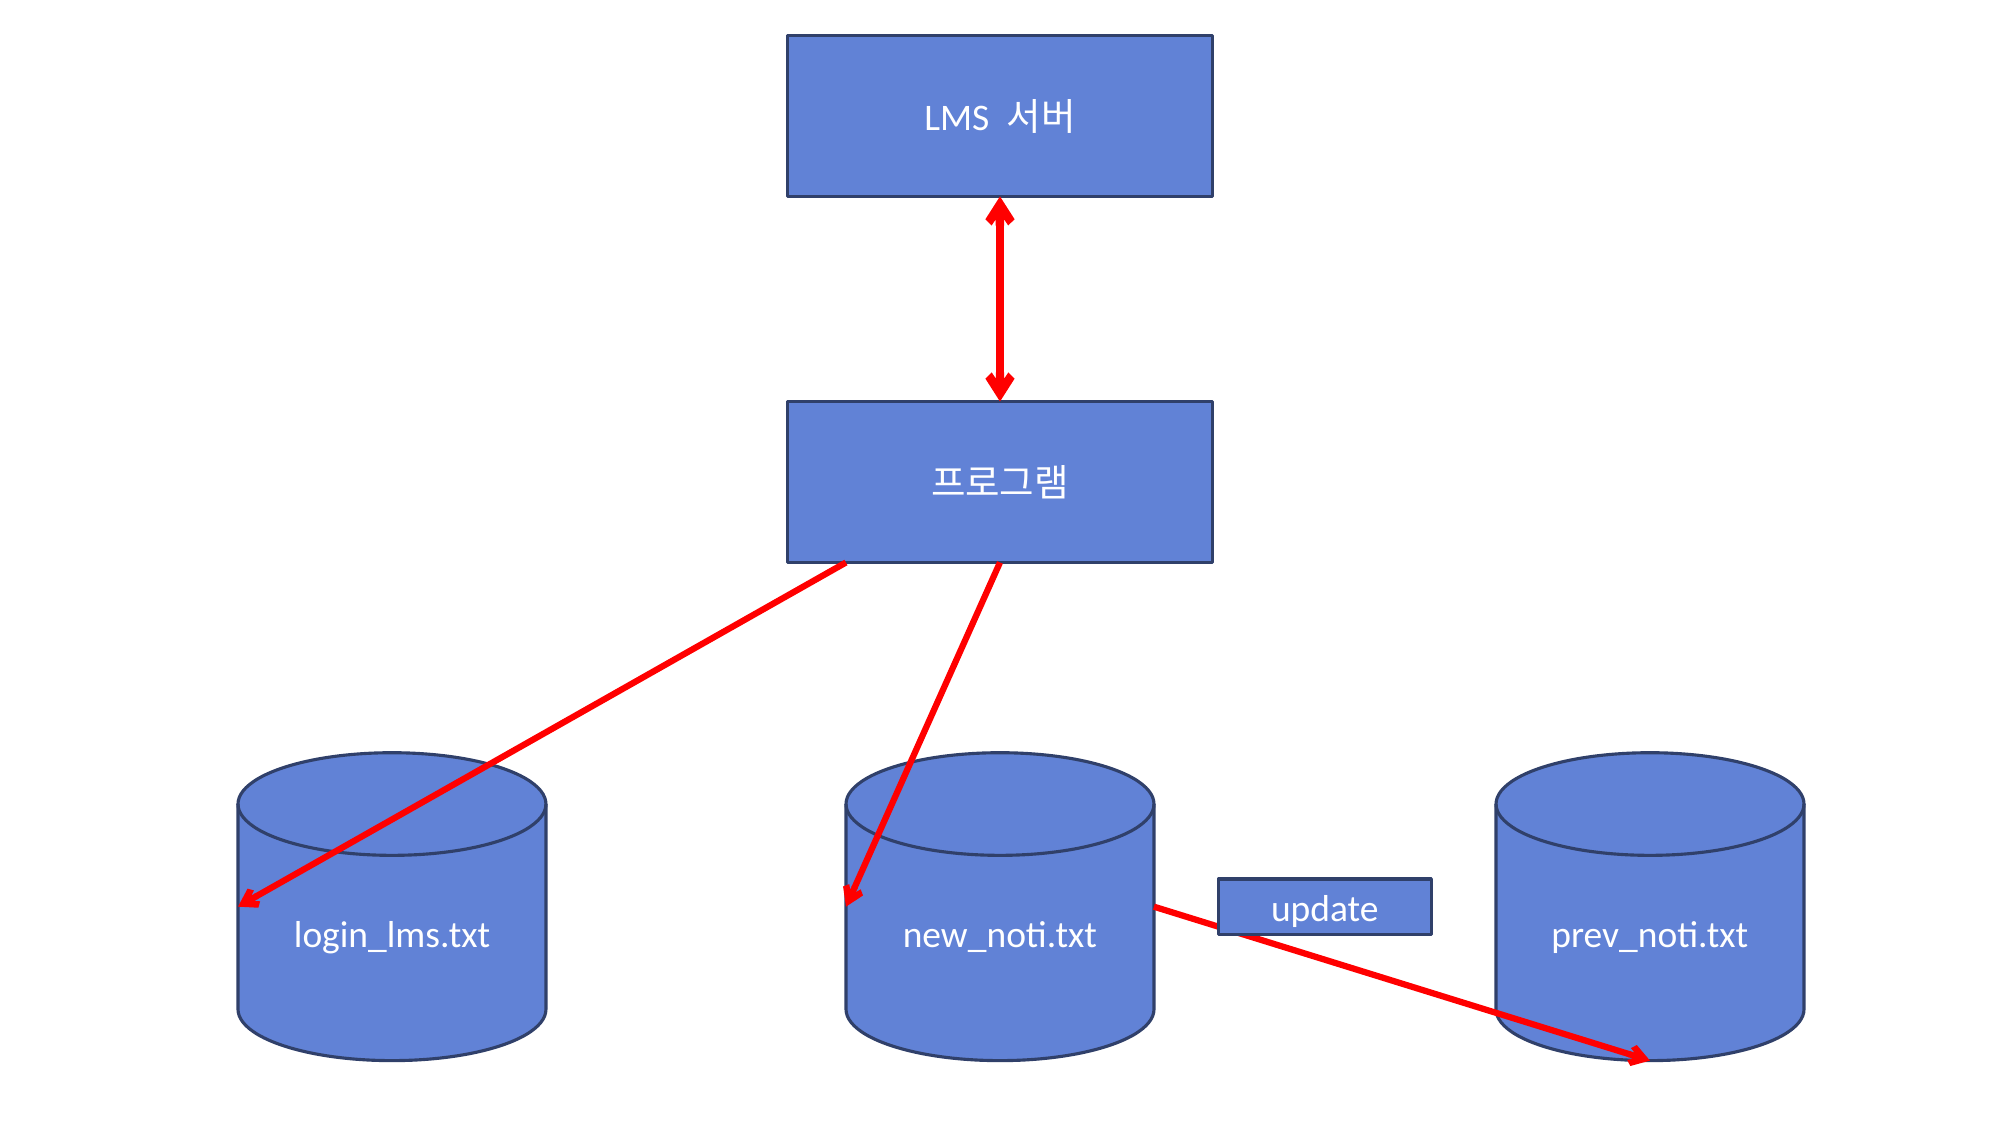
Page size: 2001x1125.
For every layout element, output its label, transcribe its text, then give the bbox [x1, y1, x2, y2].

text_box update [1217, 917, 1433, 936]
text_box LMS 서버 [786, 34, 1214, 198]
text_box new_noti.txt [844, 751, 1156, 1063]
text_box prev_noti.txt [1494, 751, 1806, 1063]
text_box update [1217, 877, 1433, 904]
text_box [391, 561, 847, 754]
text_box 프로그램 [786, 400, 1214, 564]
text_box login_lms.txt [236, 751, 548, 1063]
